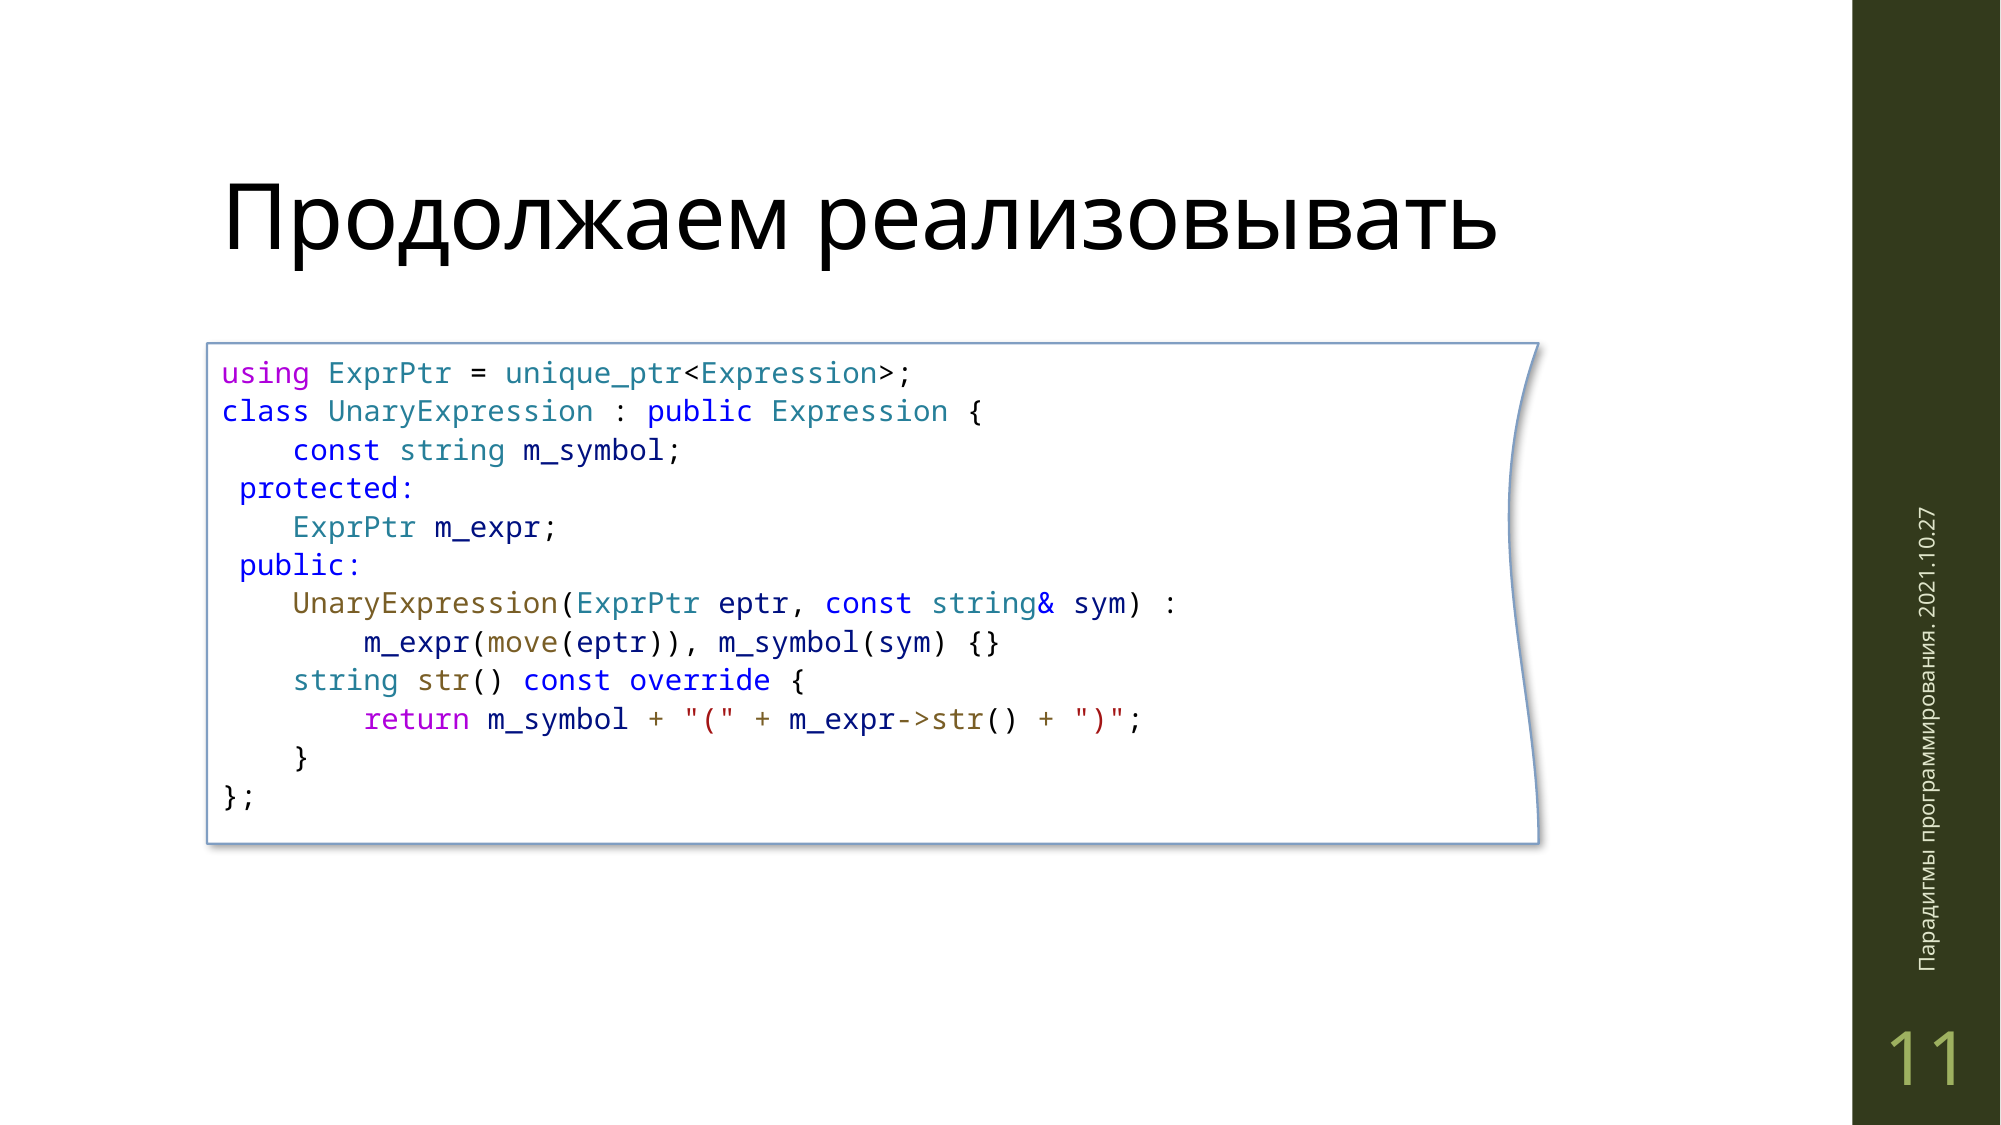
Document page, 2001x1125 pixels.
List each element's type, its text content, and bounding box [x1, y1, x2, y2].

slide_number 11 [1852, 1012, 2000, 1110]
footer Парадигмы программирования. 2021.10.27 [1897, 400, 1958, 988]
text_box using ExprPtr = unique_ptr<Expression>; class UnaryExpression : public Expression { const string m_symbol; protected: ExprPtr m_expr; public: UnaryExpression(ExprPtr eptr, const string& sym) : m_expr(move(eptr)), m_symbol(sym) {} string str() const override { return m_symbol + "(" + m_expr->str() + ")"; } }; [205, 342, 1540, 845]
text_box Продолжаем реализовывать [206, 59, 1797, 278]
